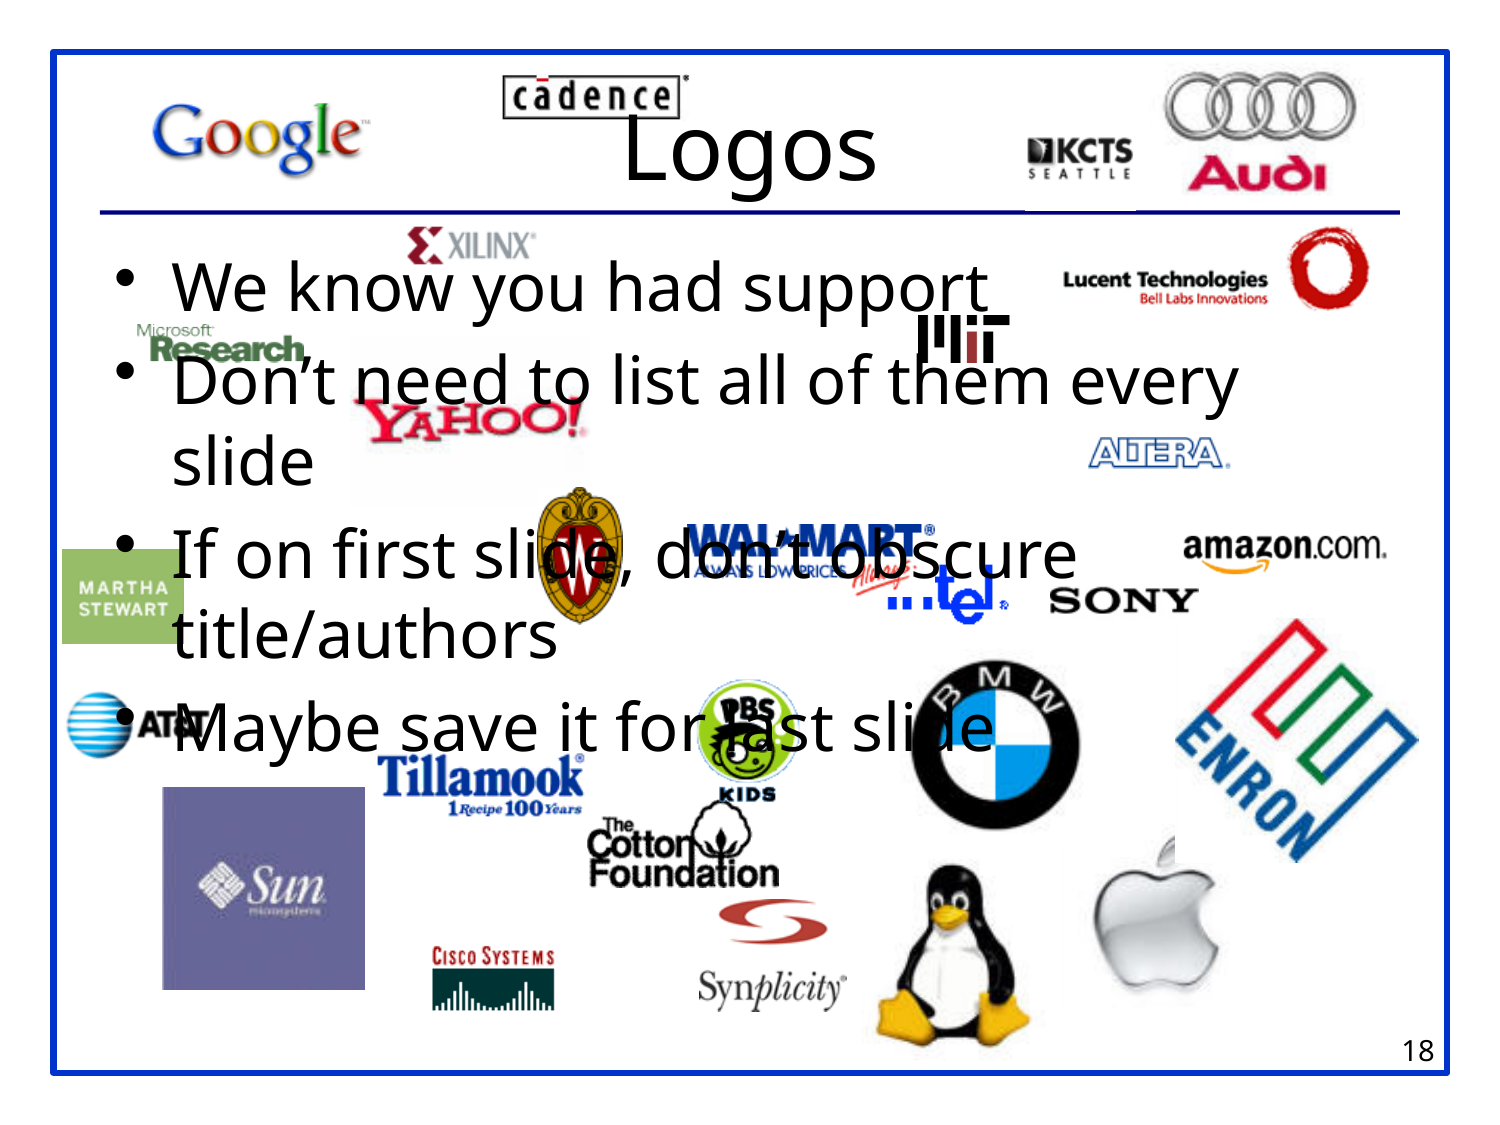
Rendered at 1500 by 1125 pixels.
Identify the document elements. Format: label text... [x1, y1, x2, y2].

picture [1087, 437, 1232, 469]
picture [1149, 62, 1365, 203]
picture [499, 74, 692, 121]
picture [587, 524, 1419, 1063]
picture [687, 524, 1022, 629]
picture [699, 899, 847, 1012]
picture [162, 787, 365, 990]
picture [399, 224, 547, 269]
picture [62, 549, 183, 644]
picture [1024, 99, 1136, 211]
picture [1062, 224, 1379, 321]
slide_number 18 [1137, 1025, 1450, 1100]
title Logos [99, 50, 1400, 237]
list We know you had support Don’t need to list all of them every slide If on first slide, don’t obscure title/authors Maybe save it for last slide [99, 237, 1400, 1025]
picture [149, 99, 371, 181]
picture [62, 687, 214, 760]
picture [918, 315, 1013, 363]
picture [412, 924, 575, 1033]
picture [374, 749, 586, 824]
picture [349, 337, 623, 625]
picture [137, 324, 304, 363]
